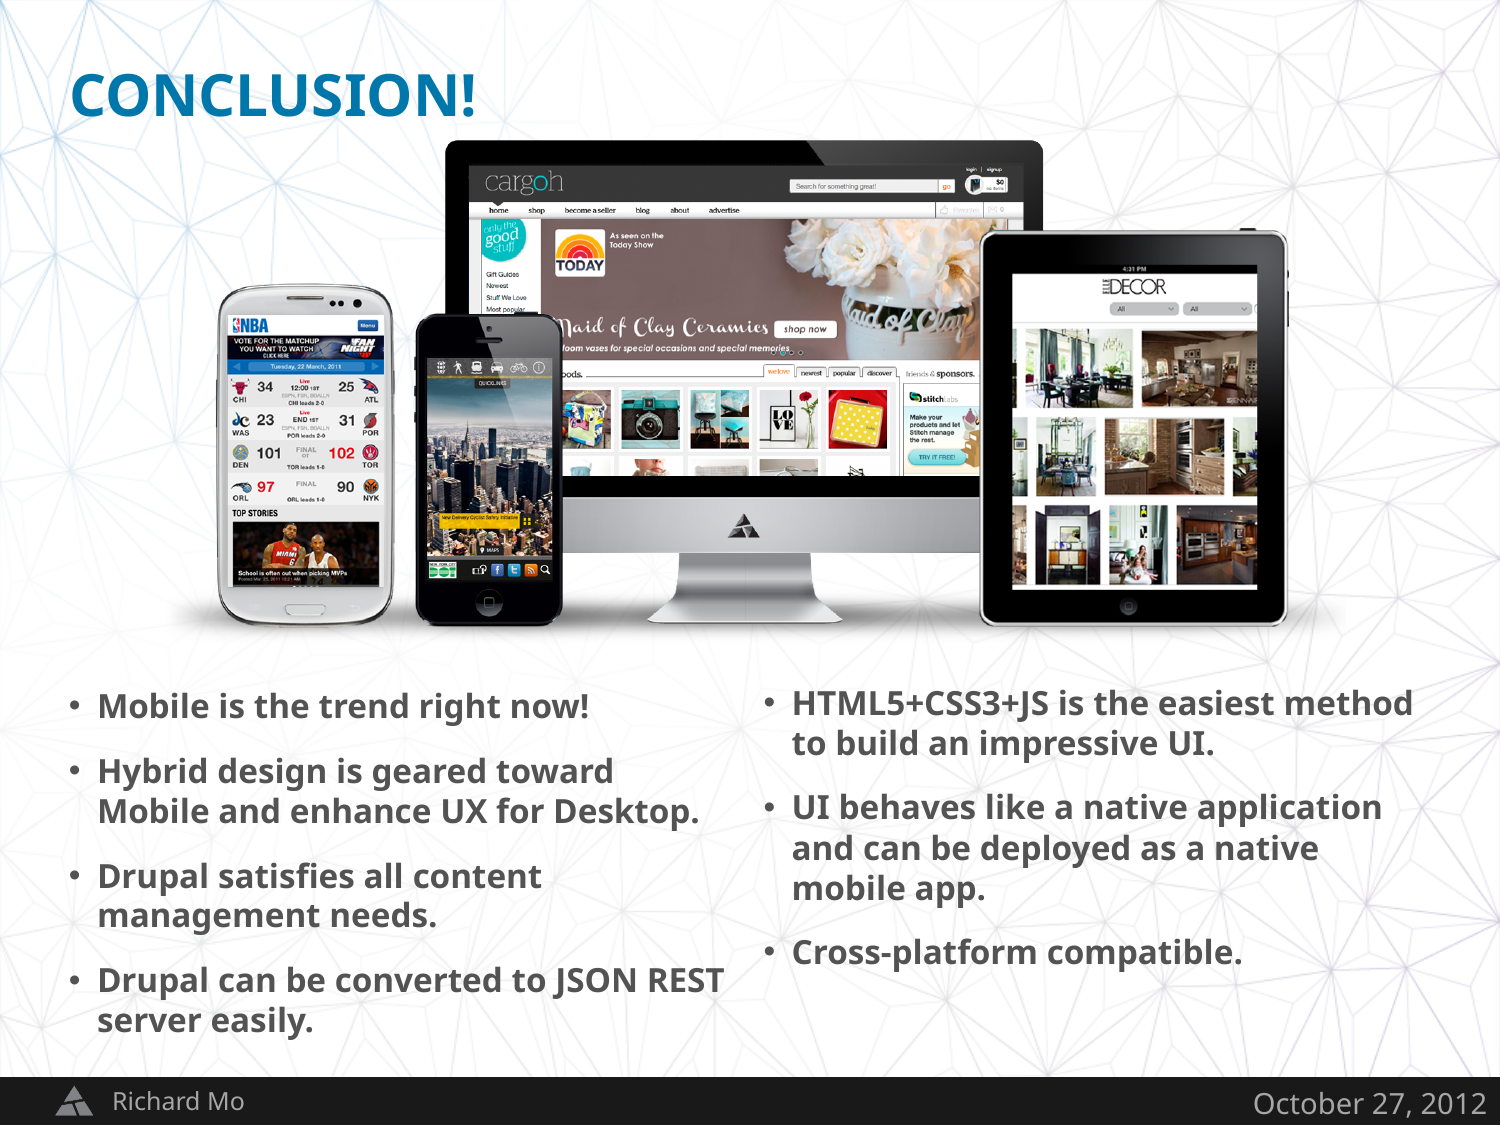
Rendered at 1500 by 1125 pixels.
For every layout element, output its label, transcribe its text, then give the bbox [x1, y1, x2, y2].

text_box HTML5+CSS3+JS is the easiest method to build an impressive UI. UI behaves like a native application and can be deployed as a native mobile app. Cross-platform compatible. [751, 675, 1439, 1035]
text_box CONCLUSION! [56, 52, 852, 135]
picture [0, 0, 1500, 1125]
text_box Mobile is the trend right now! Hybrid design is geared toward Mobile and enhance UX for Desktop. Drupal satisfies all content management needs. Drupal can be converted to JSON REST server easily. [56, 678, 744, 1035]
